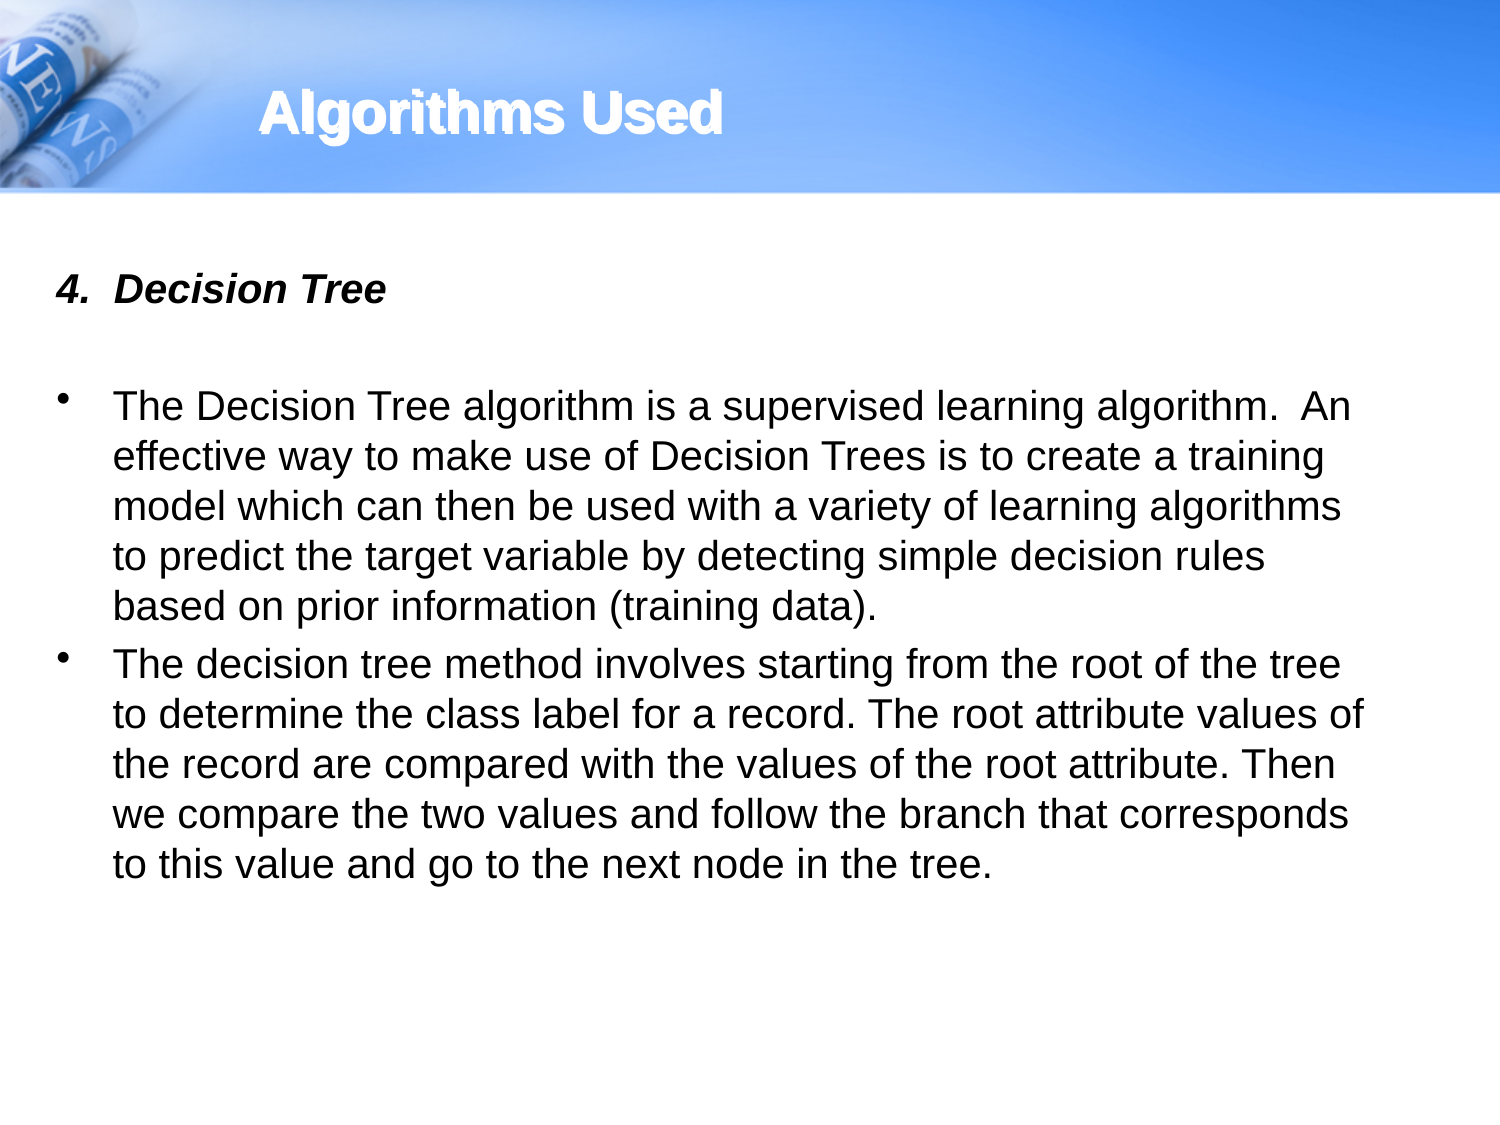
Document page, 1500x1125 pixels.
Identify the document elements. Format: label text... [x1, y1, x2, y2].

title Algorithms Used [241, 66, 1141, 150]
list 4. Decision Tree The Decision Tree algorithm is a supervised learning algorithm. An effective way to make use of Decision Trees is to create a training model which can then be used with a variety of learning algorithms to predict the target variable by detecting simple decision rules based on prior information (training data). The decision tree method involves starting from the root of the tree to determine the class label for a record. The root attribute values of the record are compared with the values of the root attribute. Then we compare the two values and follow the branch that corresponds to this value and go to the next node in the tree. [41, 196, 1389, 989]
picture [0, 0, 1500, 1125]
